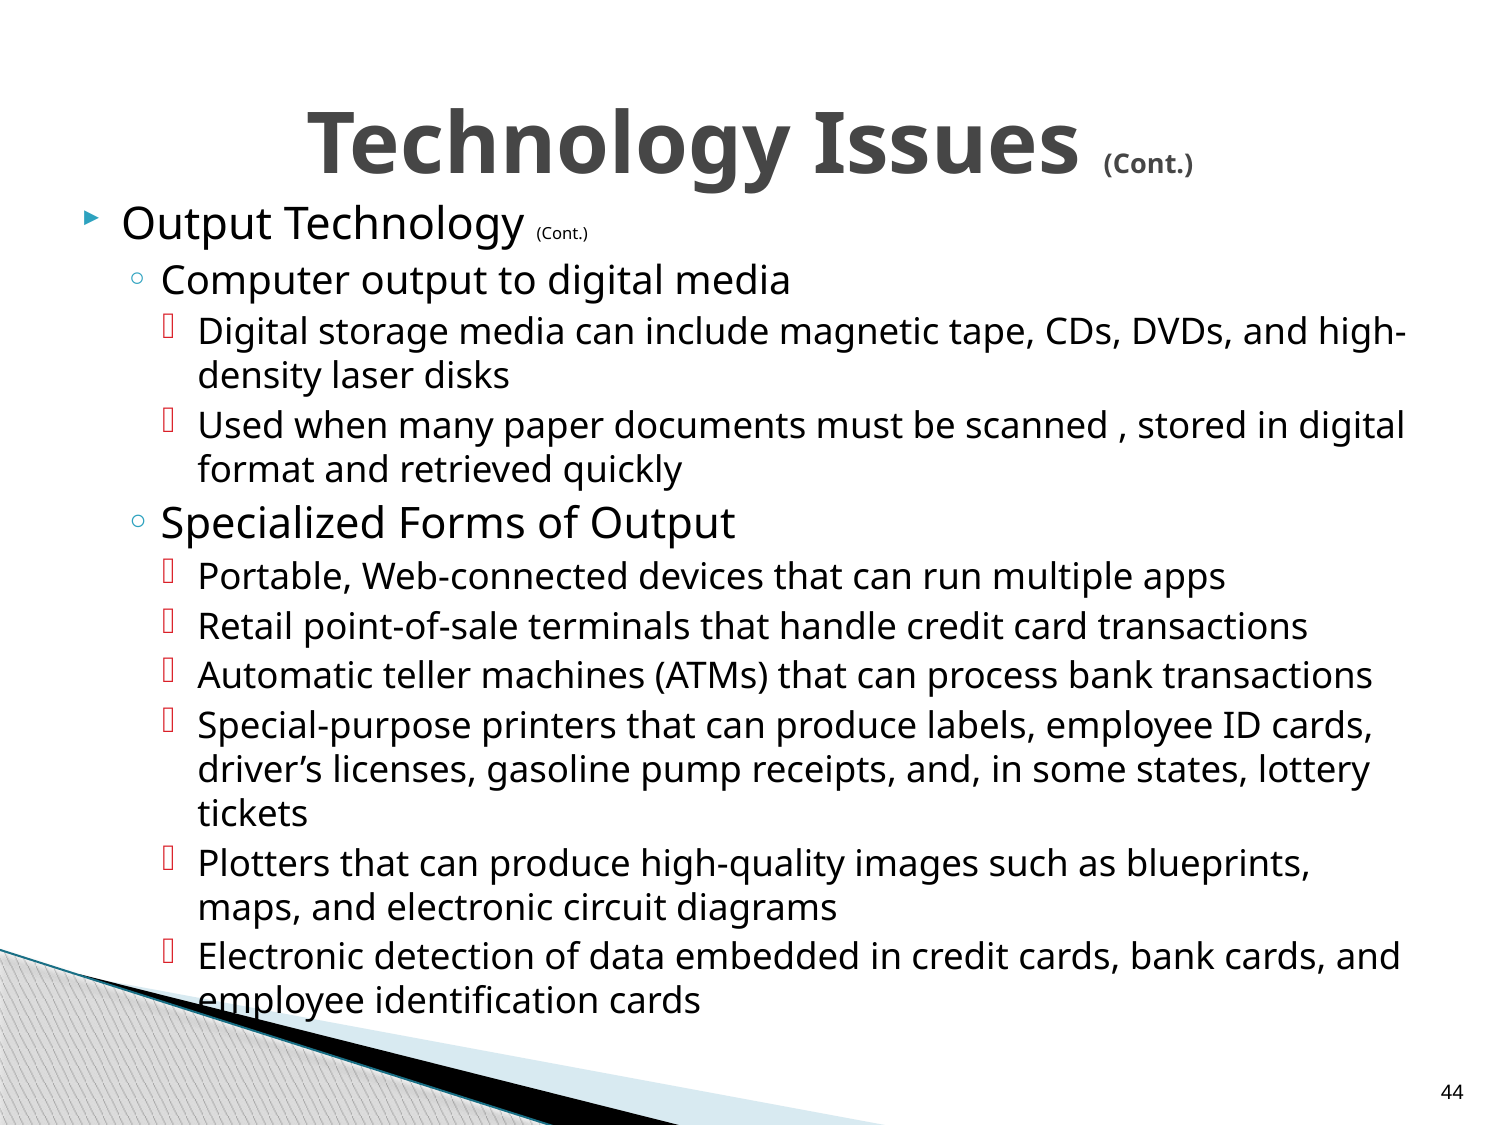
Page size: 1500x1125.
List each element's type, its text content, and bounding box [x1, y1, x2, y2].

slide_number 44 [1418, 1051, 1479, 1112]
title Technology Issues (Cont.) [75, 45, 1425, 187]
list Output Technology (Cont.) Computer output to digital media Digital storage media can include magnetic tape, CDs, DVDs, and high-density laser disks Used when many paper documents must be scanned , stored in digital format and retrieved quickly Specialized Forms of Output Portable, Web-connected devices that can run multiple apps Retail point-of-sale terminals that handle credit card transactions Automatic teller machines (ATMs) that can process bank transactions Special-purpose printers that can produce labels, employee ID cards, driver’s licenses, gasoline pump receipts, and, in some states, lottery tickets Plotters that can produce high-quality images such as blueprints, maps, and electronic circuit diagrams Electronic detection of data embedded in credit cards, bank cards, and employee identification cards [50, 187, 1438, 1045]
